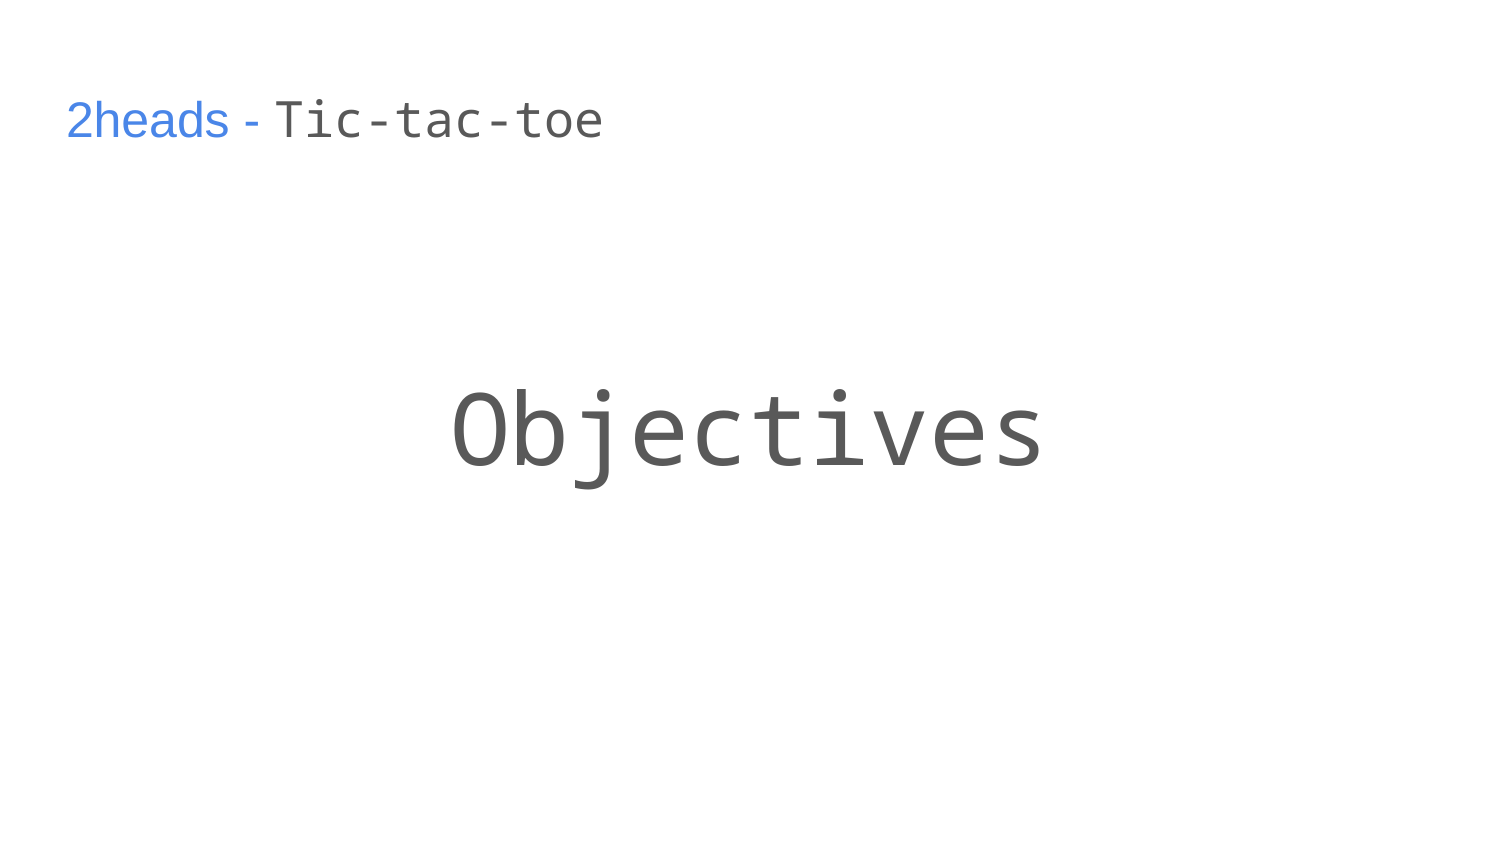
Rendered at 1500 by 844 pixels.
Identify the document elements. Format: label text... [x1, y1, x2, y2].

title 2heads - Tic-tac-toe [51, 72, 1449, 167]
list Objectives [51, 189, 1449, 644]
